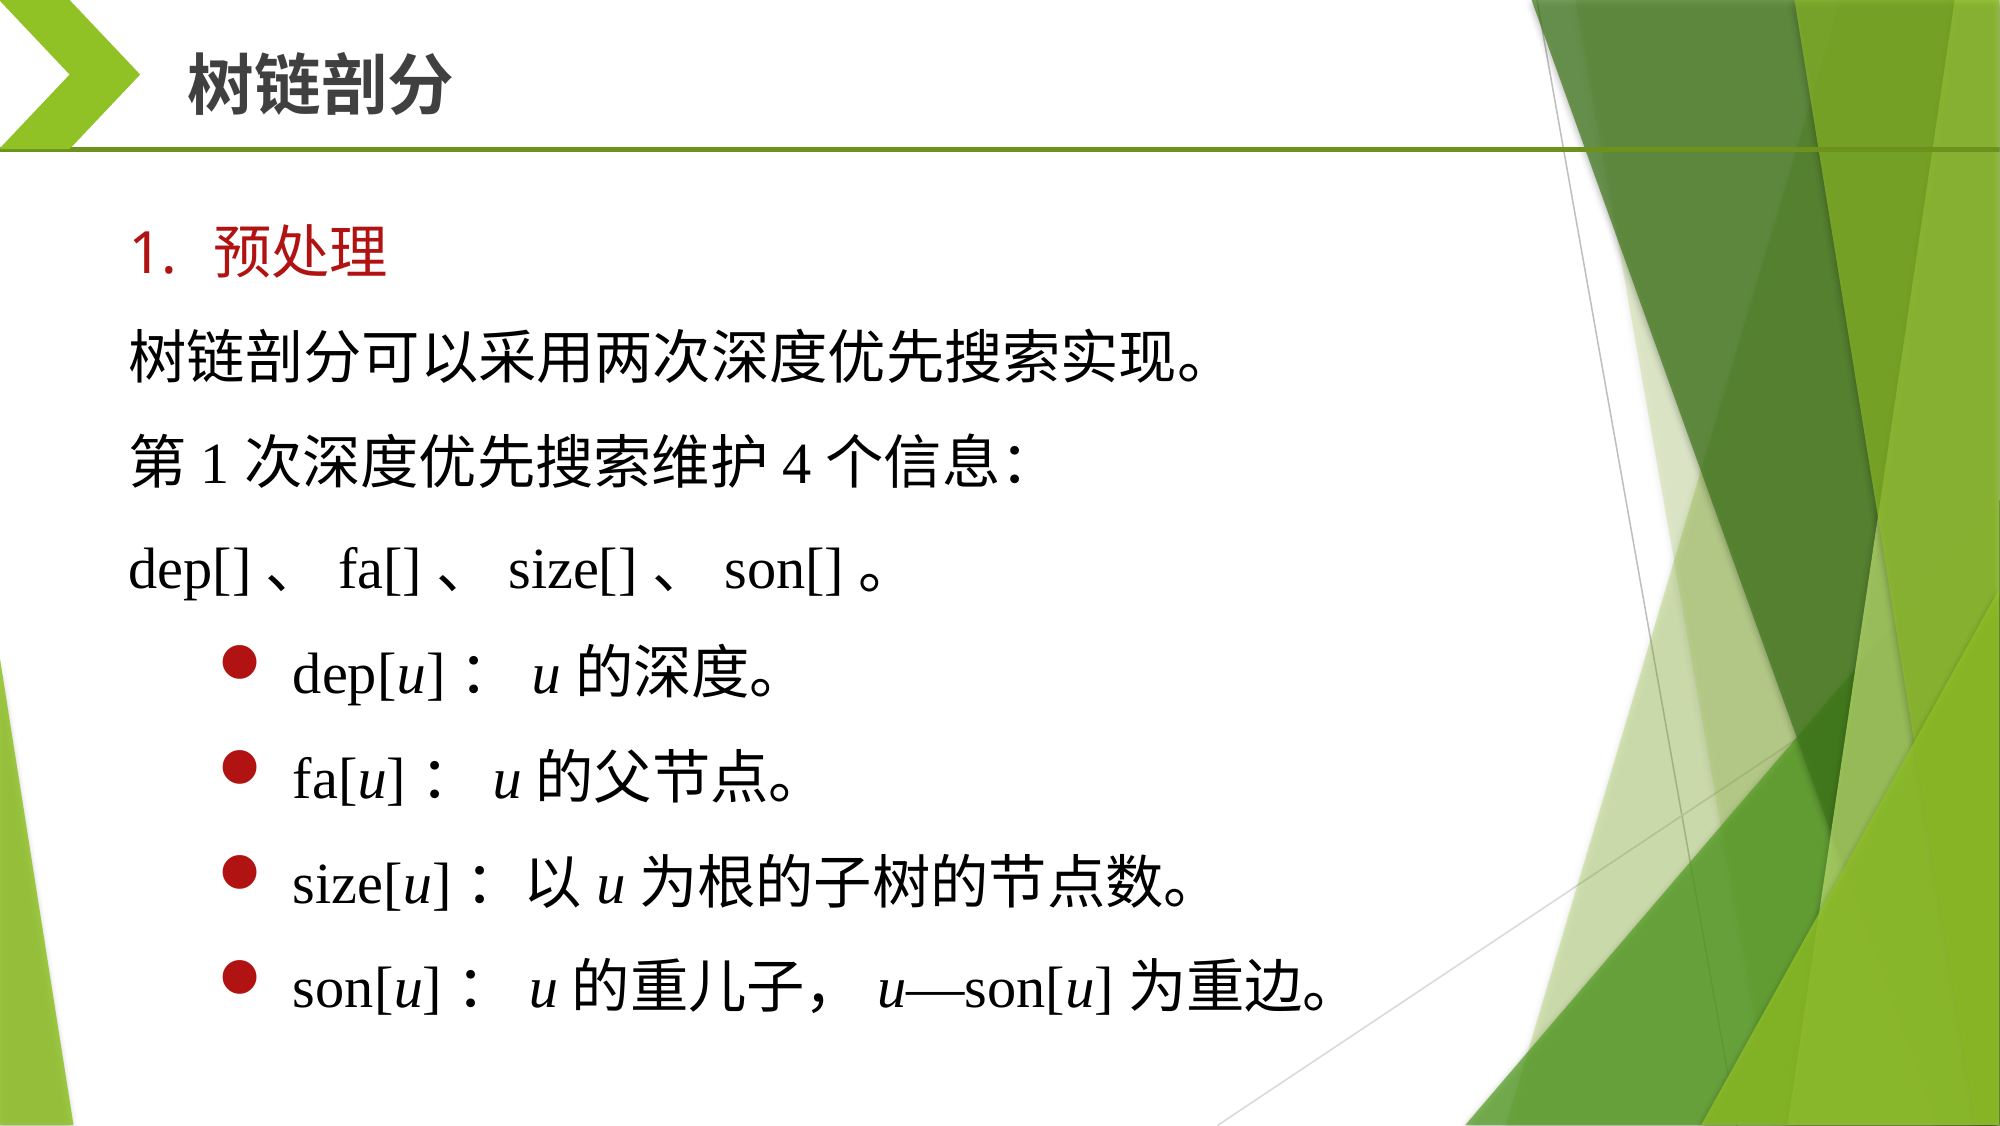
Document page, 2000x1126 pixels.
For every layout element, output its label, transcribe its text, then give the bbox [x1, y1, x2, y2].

text_box 预处理 树链剖分可以采用两次深度优先搜索实现。 第1次深度优先搜索维护4个信息：dep[]、fa[]、size[]、son[]。 dep[u]：u的深度。 fa[u]：u的父节点。 size[u]：以u为根的子树的节点数。 son[u]：u的重儿子，u—son[u]为重边。 [113, 172, 1652, 1027]
text_box [0, 0, 142, 148]
text_box 树链剖分 [173, 35, 823, 131]
